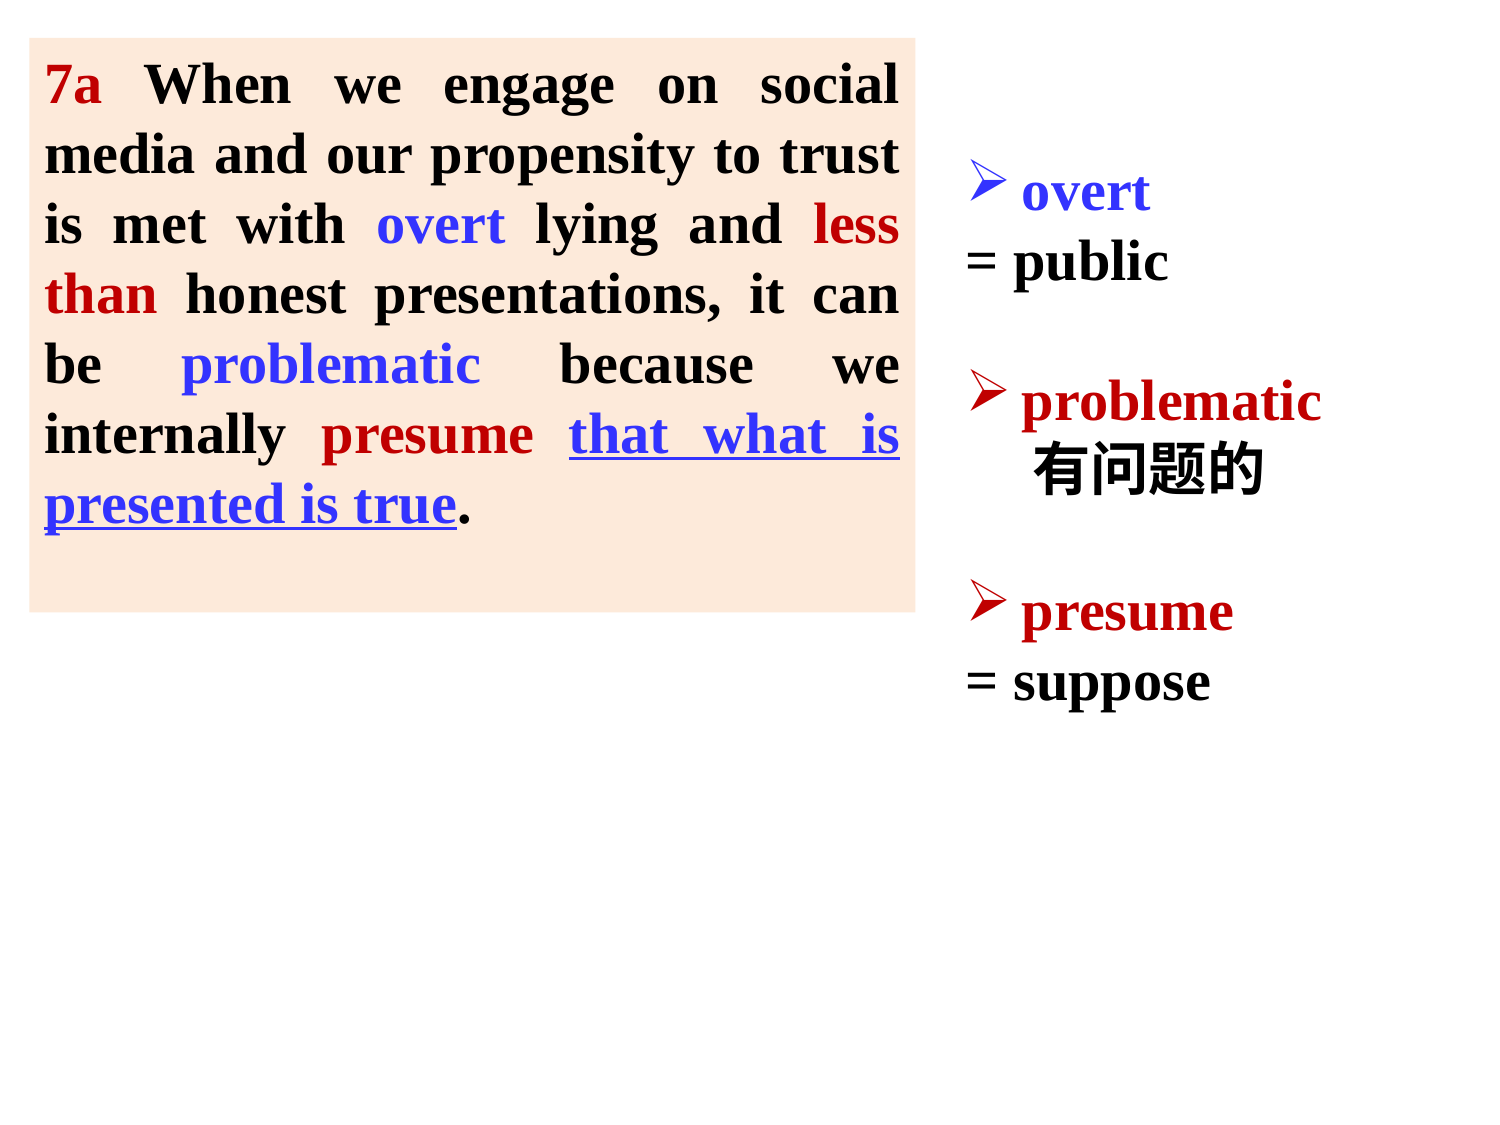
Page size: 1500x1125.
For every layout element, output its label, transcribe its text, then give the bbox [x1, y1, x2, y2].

text_box 7a When we engage on social media and our propensity to trust is met with overt lying and less than honest presentations, it can be problematic because we internally presume that what is presented is true. [29, 37, 916, 613]
text_box overt = public problematic 有问题的 presume = suppose [950, 144, 1412, 840]
